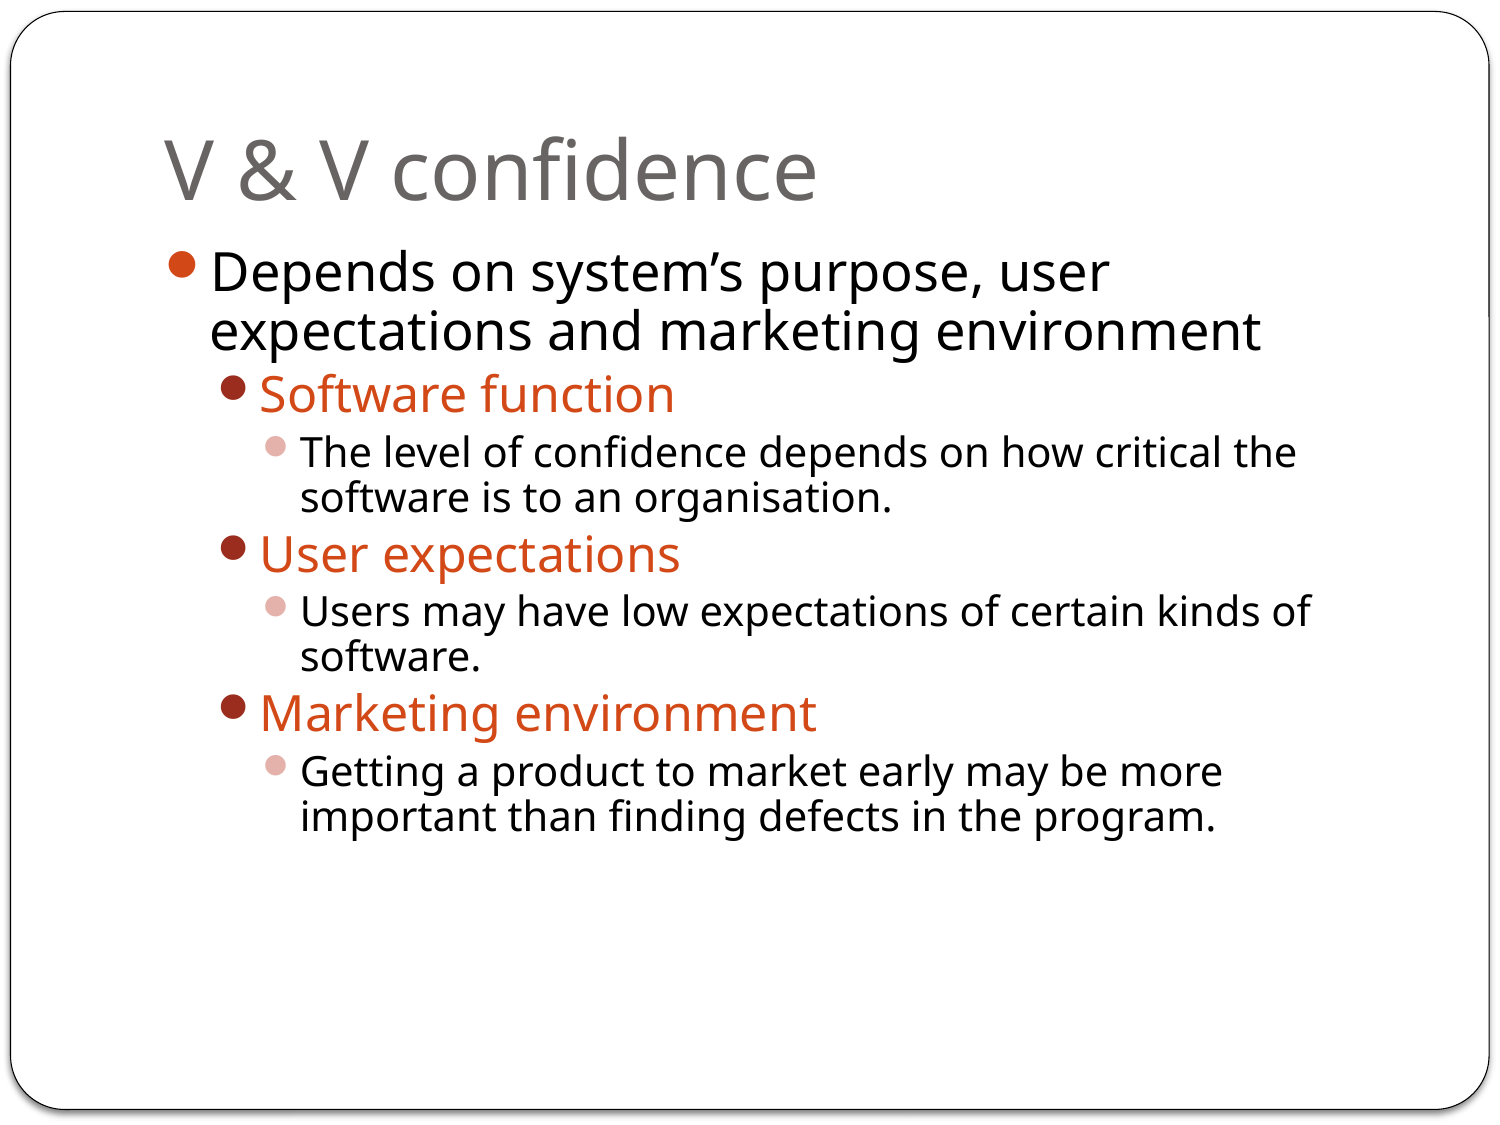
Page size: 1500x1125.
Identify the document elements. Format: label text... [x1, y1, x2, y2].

list Depends on system’s purpose, user expectations and marketing environment Software function The level of confidence depends on how critical the software is to an organisation. User expectations Users may have low expectations of certain kinds of software. Marketing environment Getting a product to market early may be more important than finding defects in the program. [150, 237, 1425, 988]
title V & V confidence [150, 45, 1425, 233]
